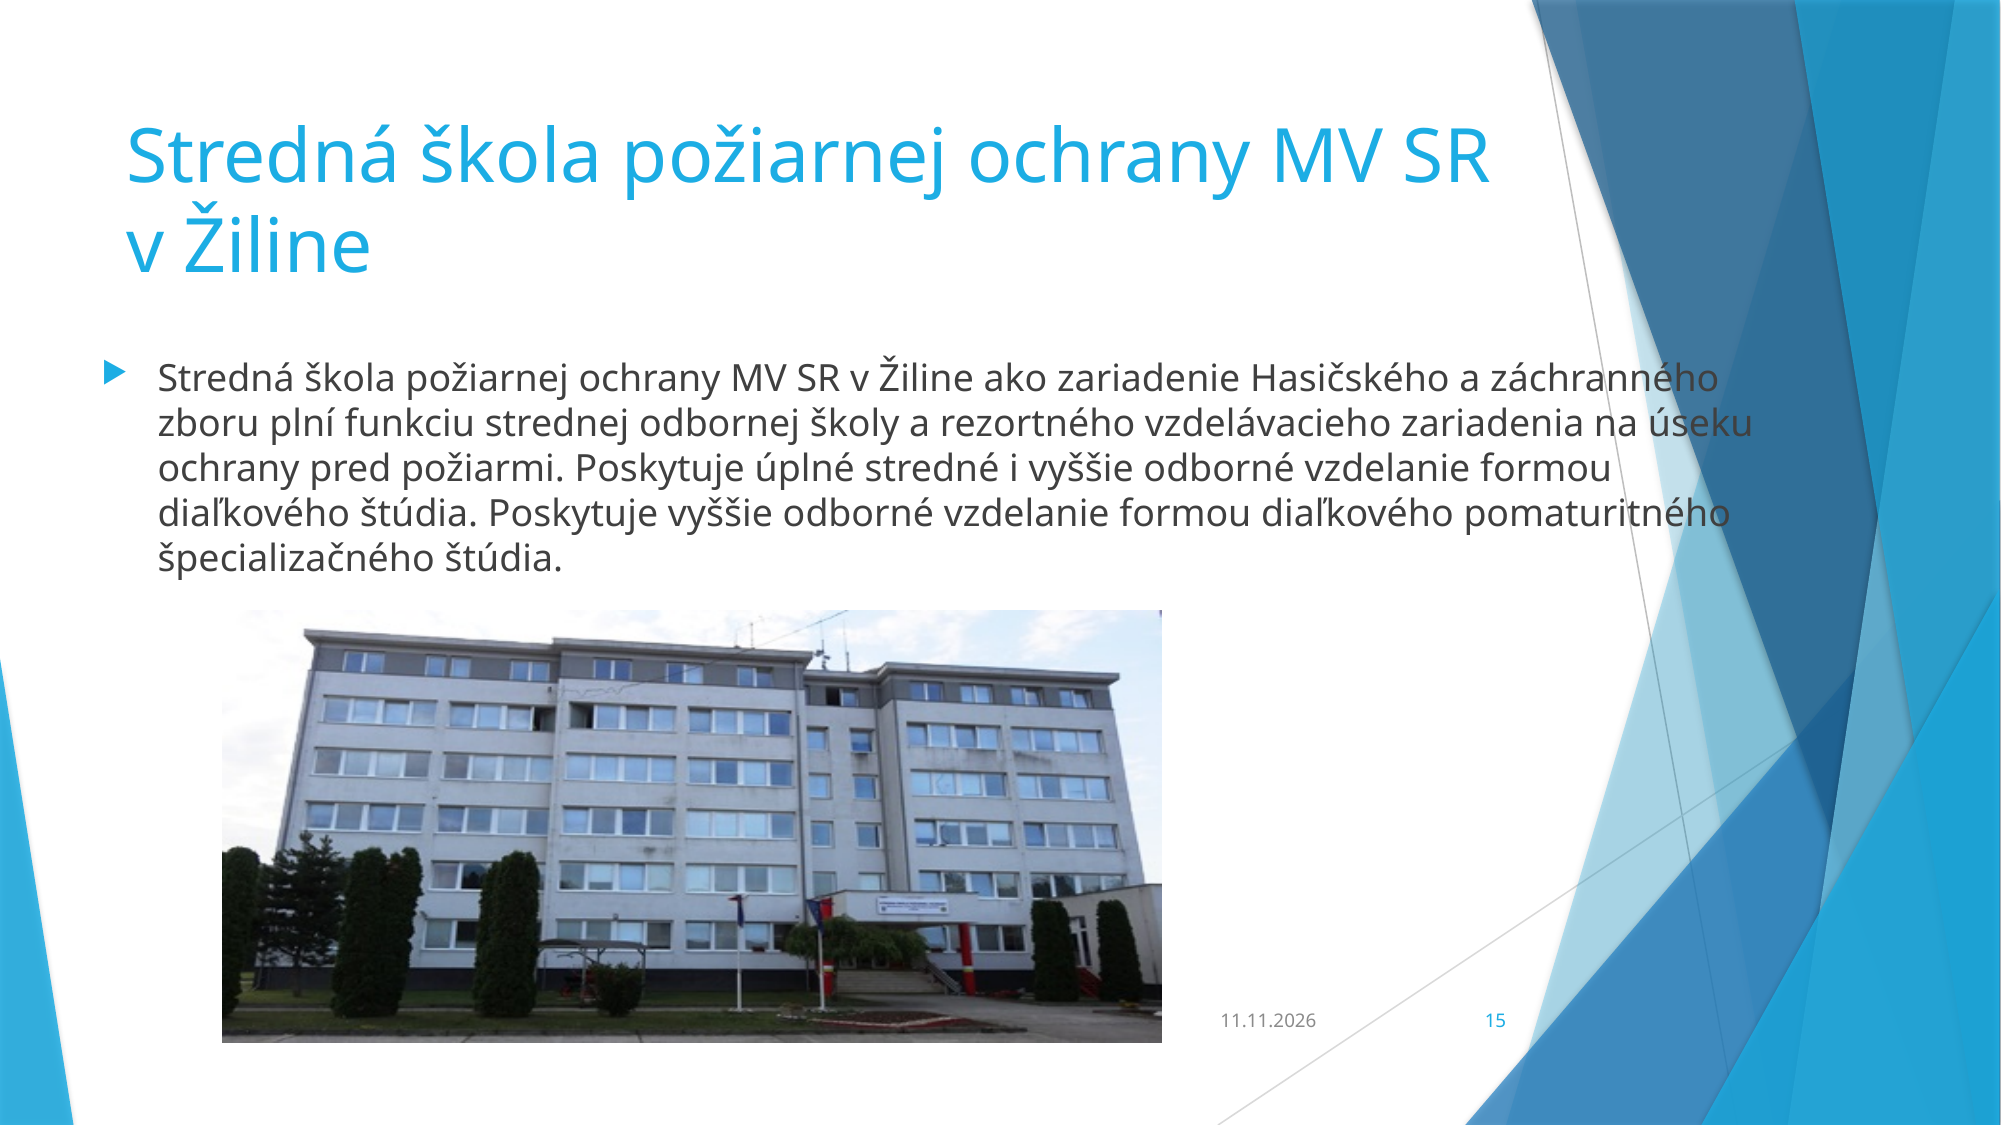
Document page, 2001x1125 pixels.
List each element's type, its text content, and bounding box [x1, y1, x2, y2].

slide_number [1181, 991, 1332, 1051]
title Stredná škola požiarnej ochrany MV SR v Žiline [111, 99, 1522, 317]
picture [221, 610, 1162, 1044]
list Stredná škola požiarnej ochrany MV SR v Žiline ako zariadenie Hasičského a záchranného zboru plní funkciu strednej odbornej školy a rezortného vzdelávacieho zariadenia na úseku ochrany pred požiarmi. Poskytuje úplné stredné i vyššie odborné vzdelanie formou diaľkového štúdia. Poskytuje vyššie odborné vzdelanie formou diaľkového pomaturitného špecializačného štúdia. [86, 346, 1792, 890]
slide_number 15 [1409, 991, 1522, 1051]
